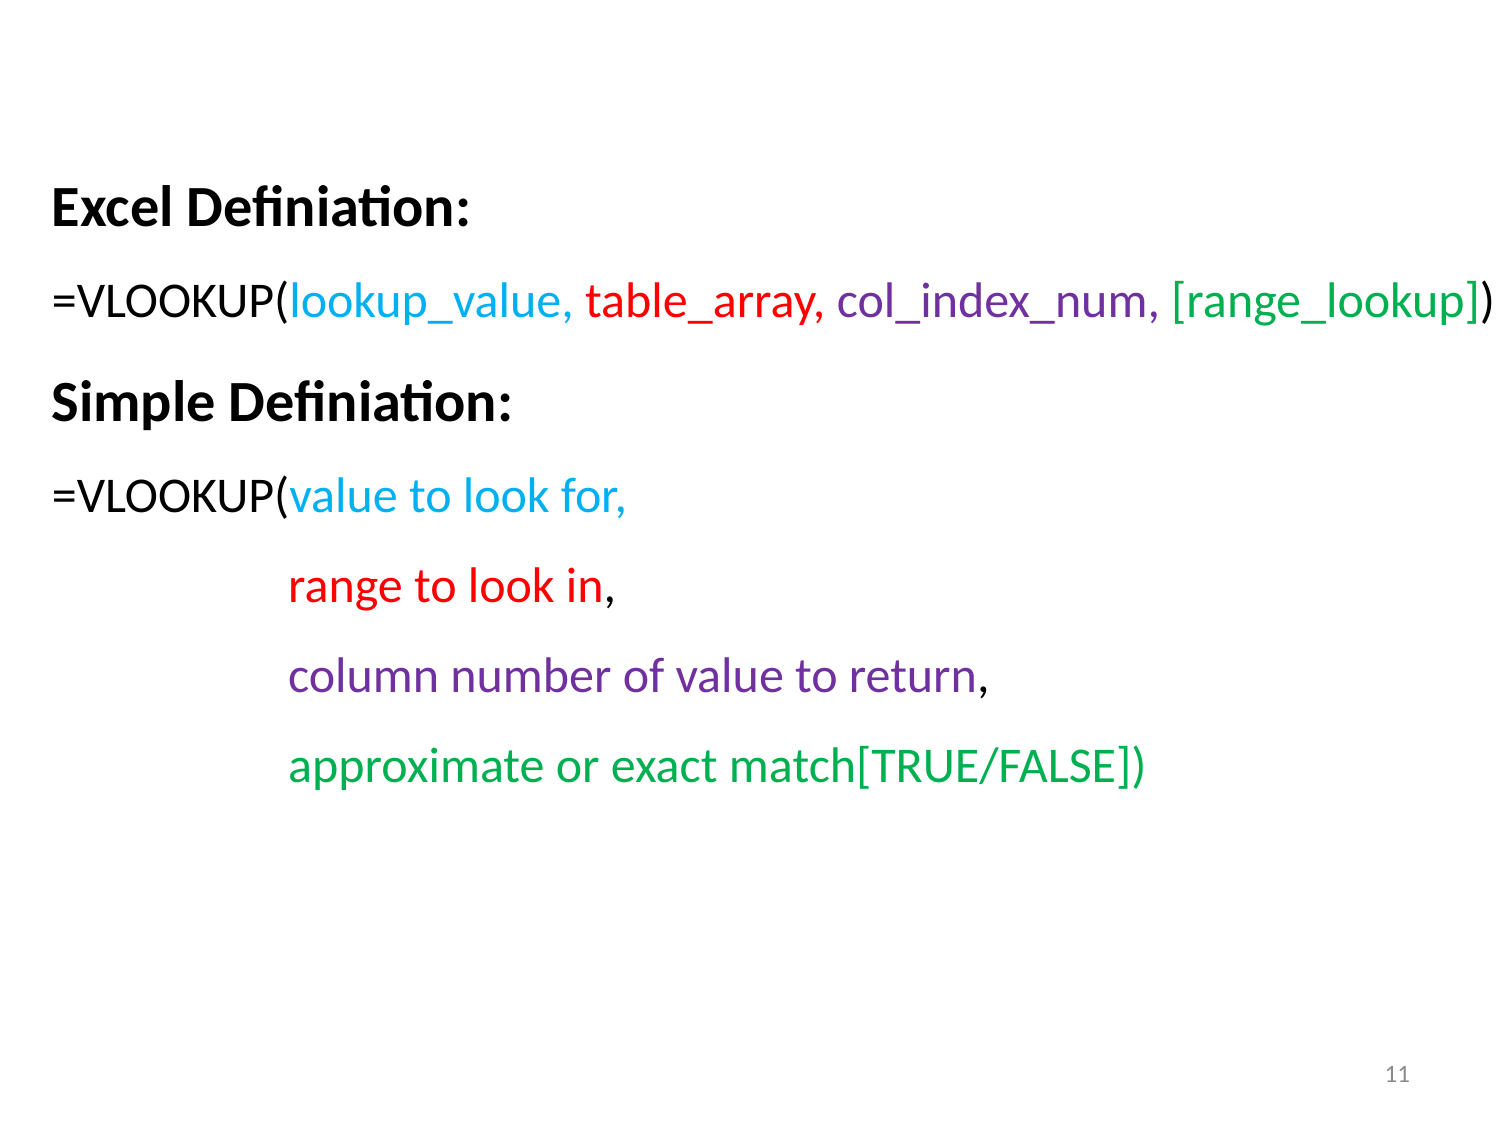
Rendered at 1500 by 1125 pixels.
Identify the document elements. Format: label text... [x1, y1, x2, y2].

text_box Excel Definiation: =VLOOKUP(lookup_value, table_array, col_index_num, [range_lookup]) Simple Definiation: =VLOOKUP(value to look for, range to look in, column number of value to return, approximate or exact match[TRUE/FALSE]) [37, 125, 1500, 950]
slide_number 11 [1074, 1042, 1425, 1103]
